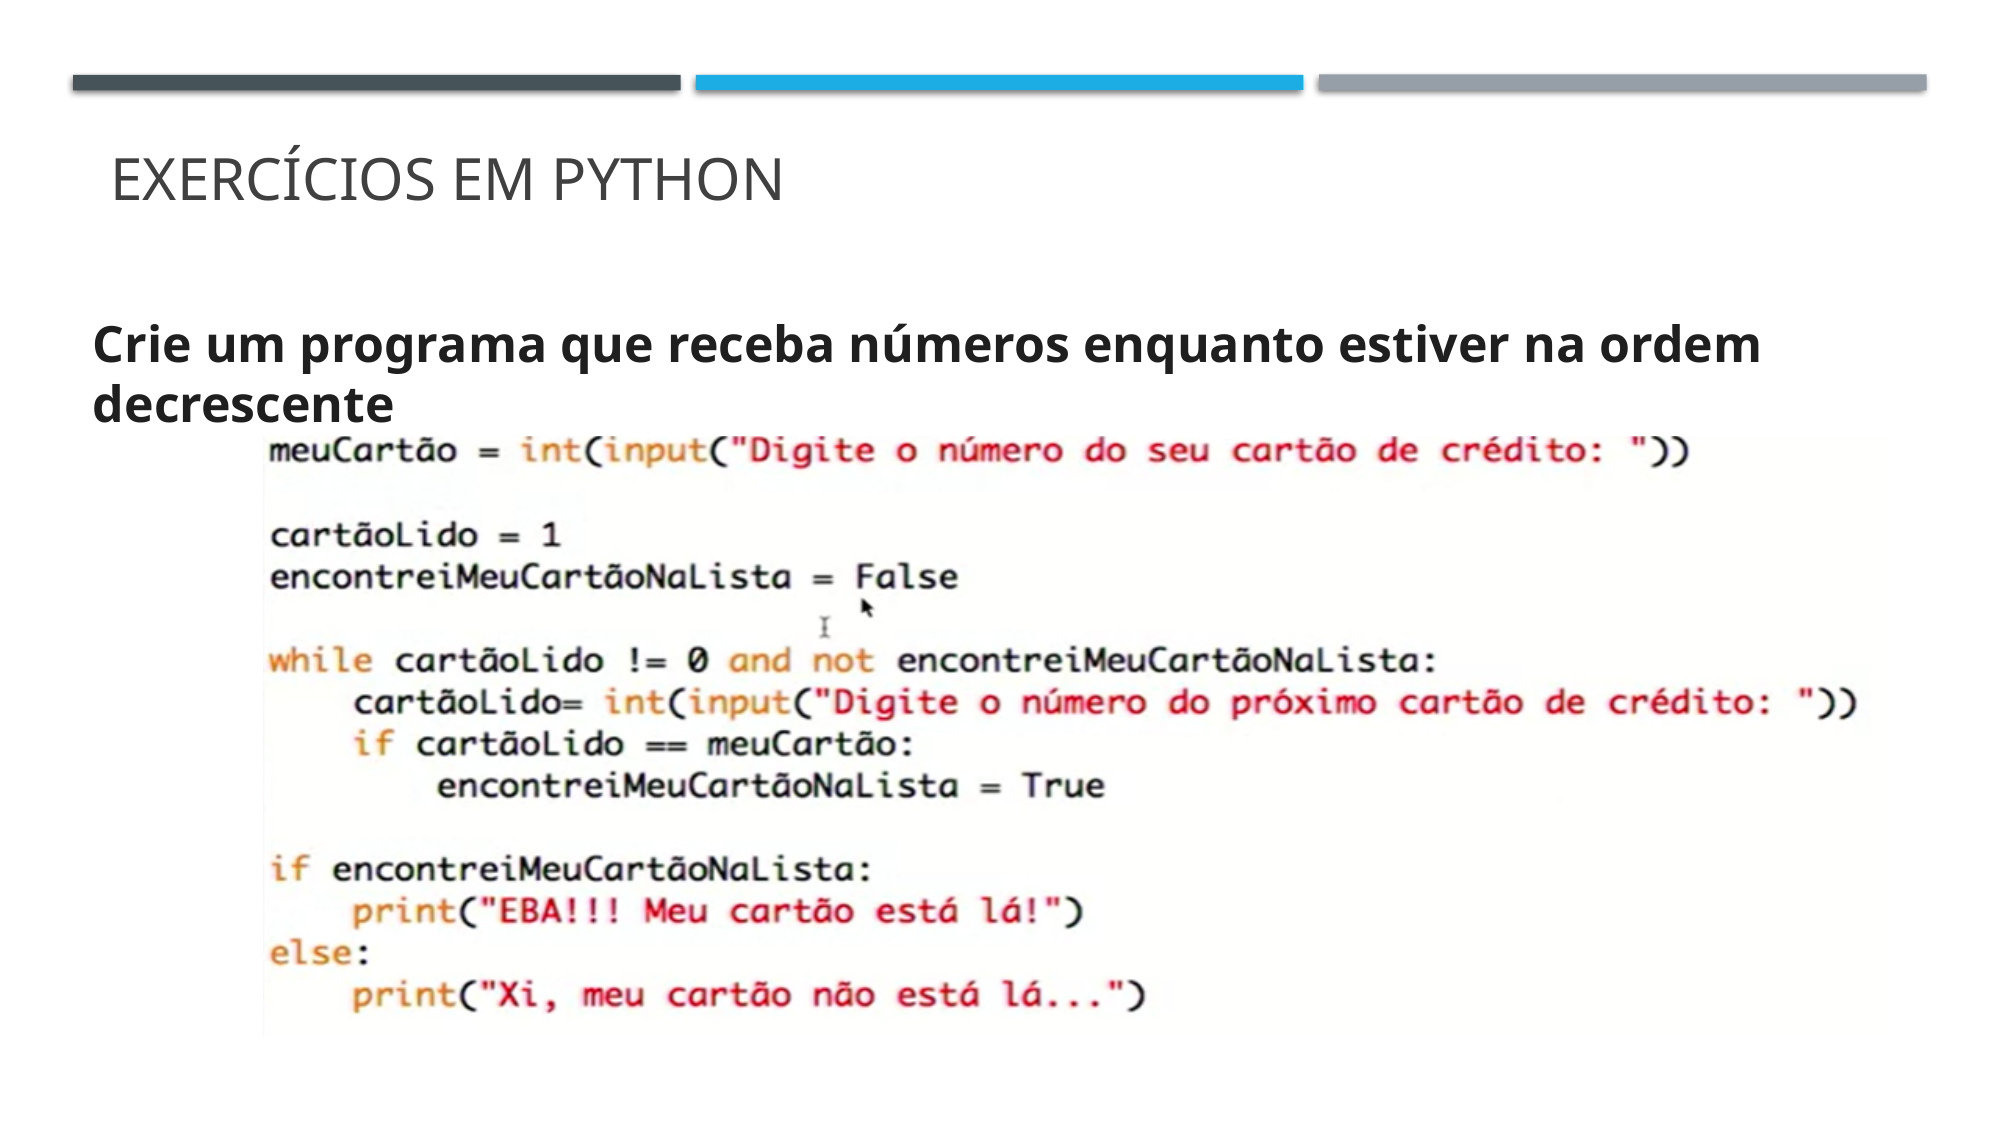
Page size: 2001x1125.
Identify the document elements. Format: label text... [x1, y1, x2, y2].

title Exercícios Em python [95, 115, 1905, 220]
text_box Crie um programa que receba números enquanto estiver na ordem decrescente [78, 249, 1888, 495]
picture [263, 436, 1888, 1036]
